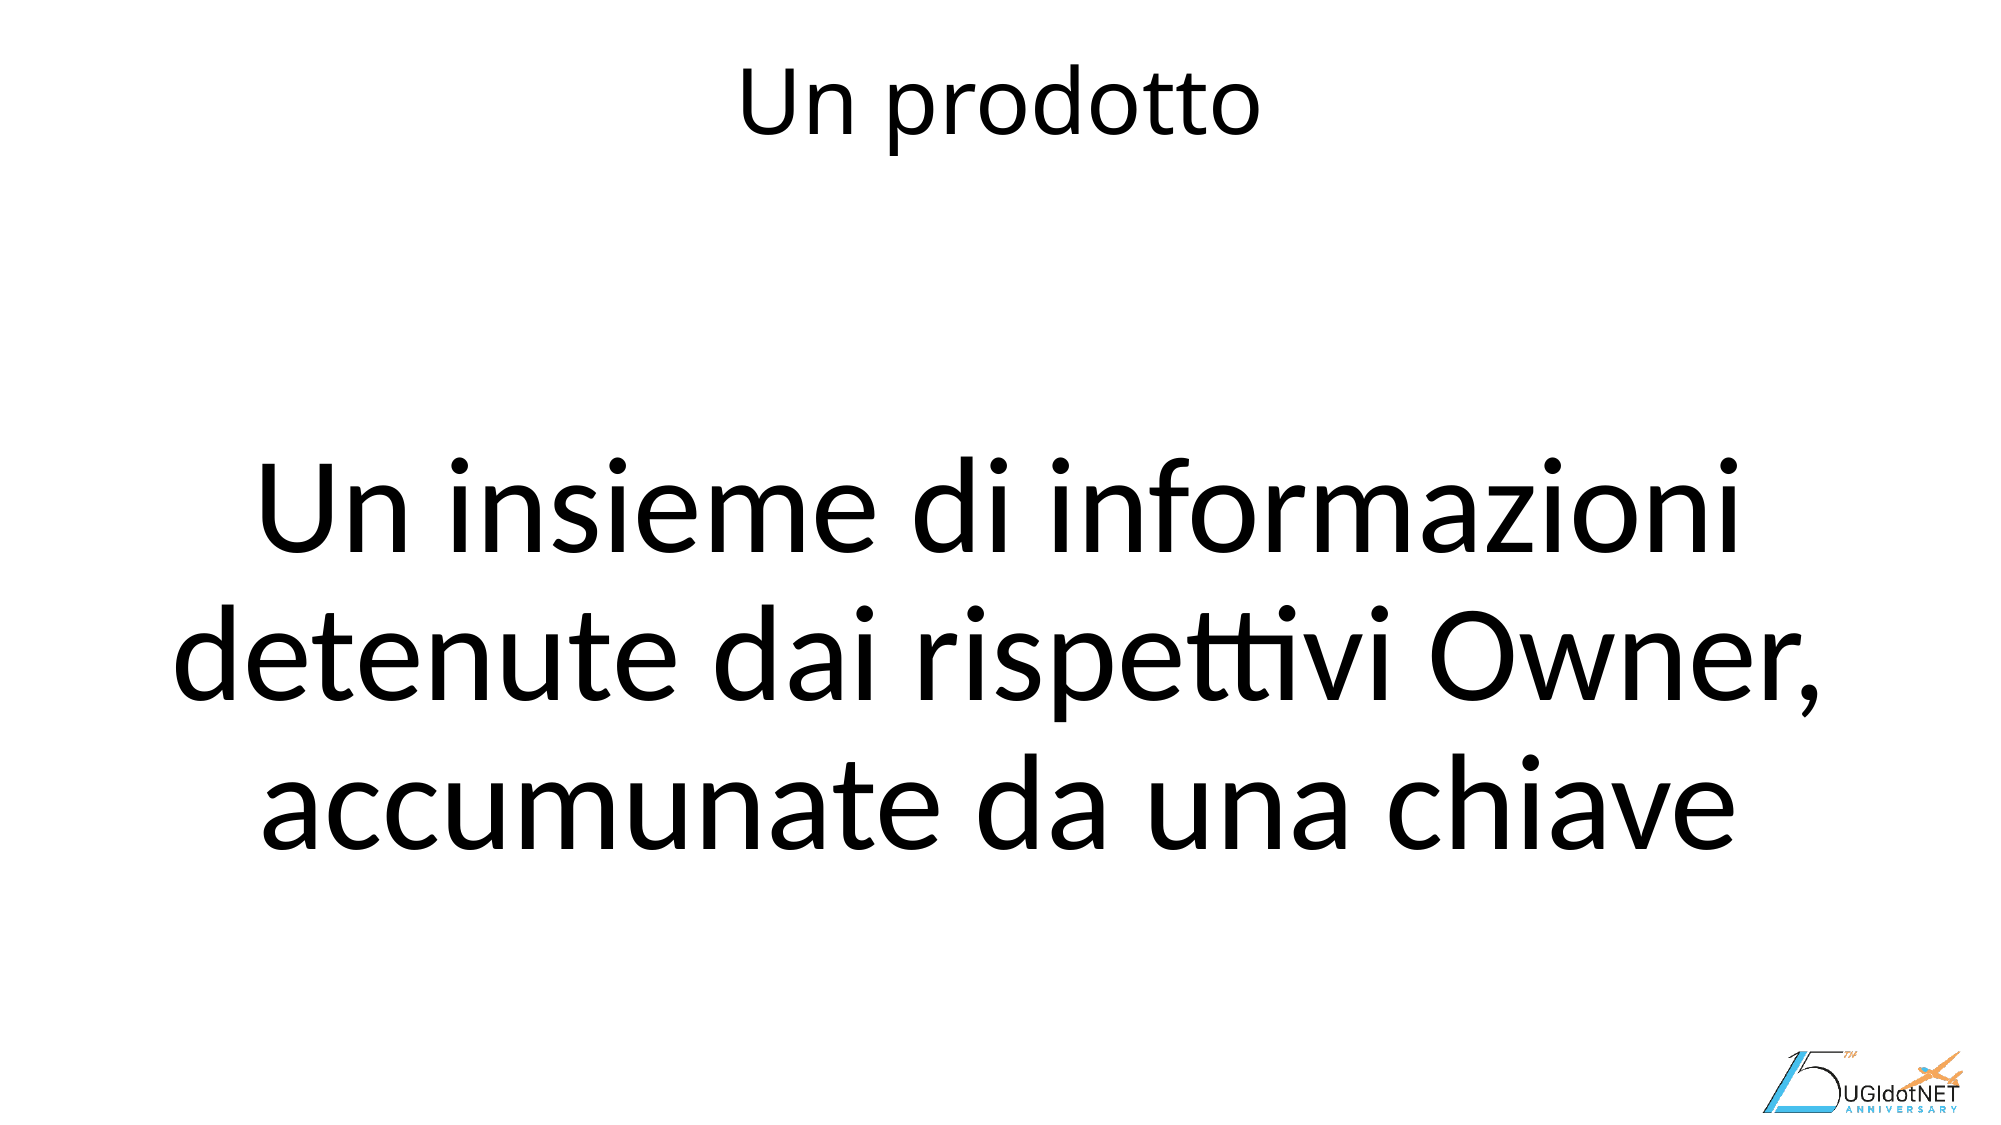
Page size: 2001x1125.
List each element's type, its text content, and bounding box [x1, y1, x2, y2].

list Un insieme di informazioni detenute dai rispettivi Owner, accumunate da una chiave [137, 299, 1863, 1014]
picture [1752, 1042, 1973, 1122]
title Un prodotto [137, 32, 1863, 178]
